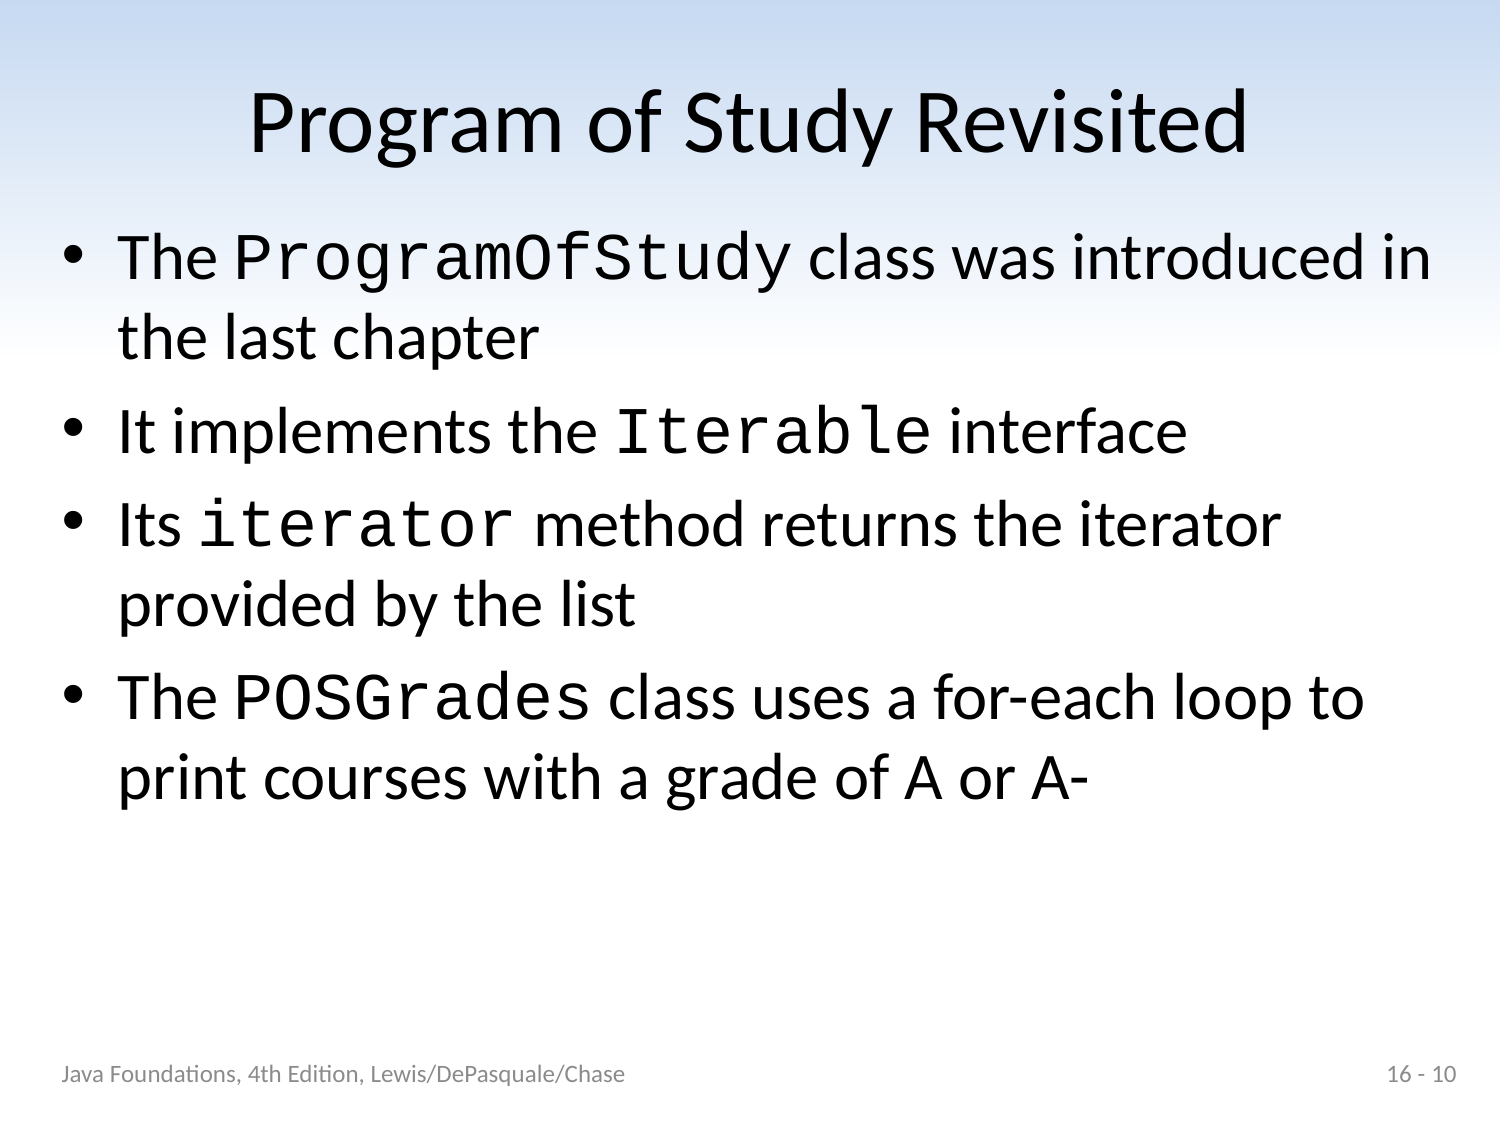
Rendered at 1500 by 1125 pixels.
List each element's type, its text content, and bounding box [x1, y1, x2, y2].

title Program of Study Revisited [28, 45, 1473, 186]
footer Java Foundations, 4th Edition, Lewis/DePasquale/Chase [46, 1042, 1121, 1103]
slide_number 16 - 10 [1121, 1042, 1472, 1103]
list The ProgramOfStudy class was introduced in the last chapter It implements the Iterable interface Its iterator method returns the iterator provided by the list The POSGrades class uses a for-each loop to print courses with a grade of A or A- [46, 205, 1473, 1043]
